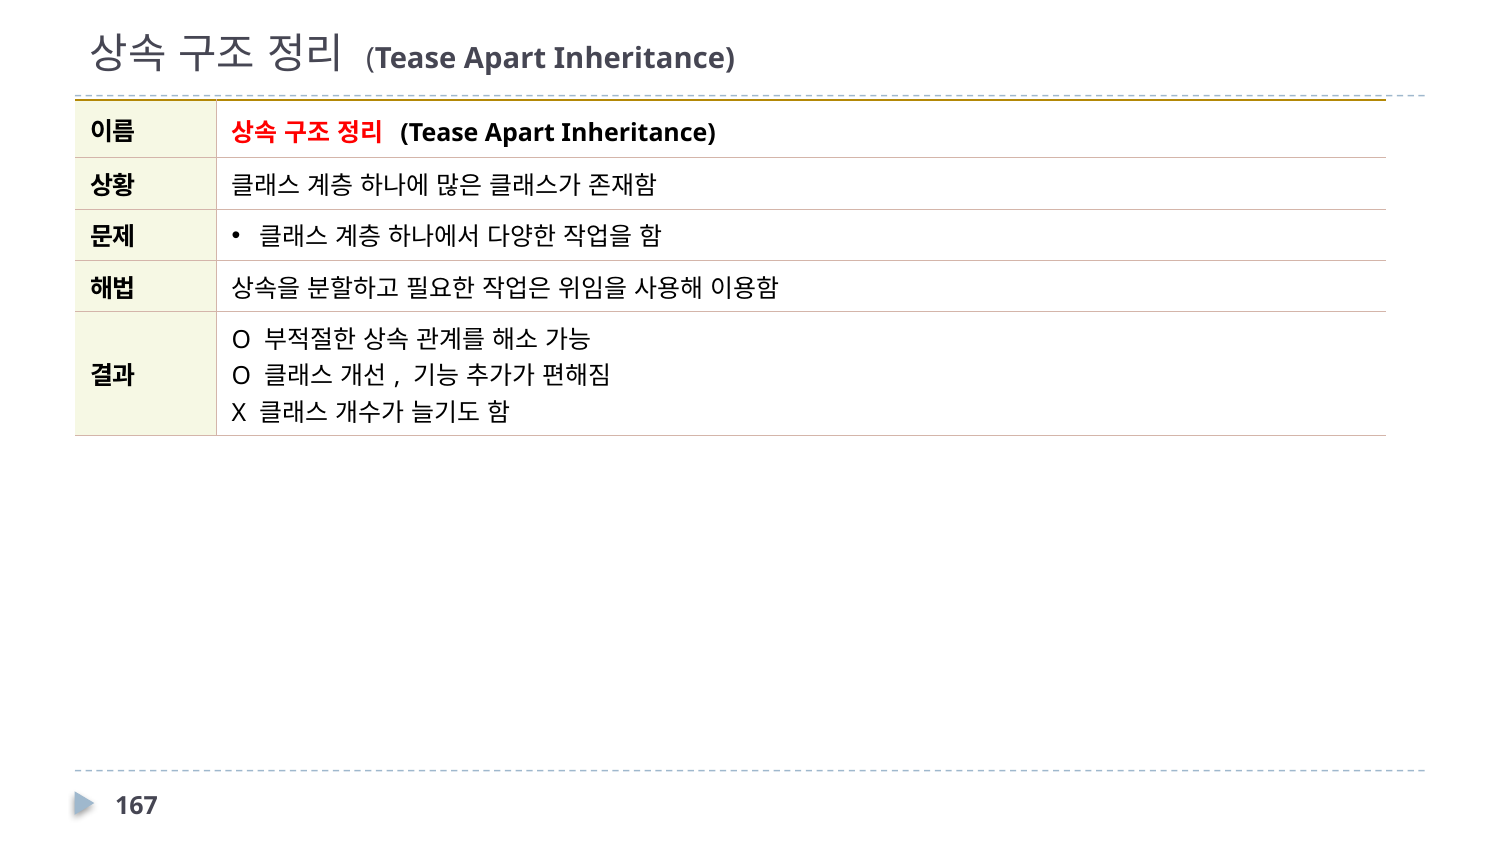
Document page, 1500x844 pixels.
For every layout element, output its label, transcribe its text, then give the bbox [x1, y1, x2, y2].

table_header 상속 구조 정리 (Tease Apart Inheritance) [217, 101, 1386, 157]
table_cell 상속을 분할하고 필요한 작업은 위임을 사용해 이용함 [217, 261, 1386, 311]
table_cell O 부적절한 상속 관계를 해소 가능 O 클래스 개선, 기능 추가가 편해짐 X 클래스 개수가 늘기도 함 [217, 312, 1386, 435]
table_cell 상황 [75, 158, 216, 209]
table_cell 클래스 계층 하나에 많은 클래스가 존재함 [217, 158, 1386, 209]
title 상속 구조 정리 (Tease Apart Inheritance) [75, 18, 1425, 85]
table_cell 클래스 계층 하나에서 다양한 작업을 함 [217, 210, 1386, 260]
slide_number 167 [100, 782, 426, 827]
table_cell 문제 [75, 210, 216, 260]
table_header 이름 [75, 101, 216, 157]
table_cell 결과 [75, 312, 216, 435]
table_cell 해법 [75, 261, 216, 311]
